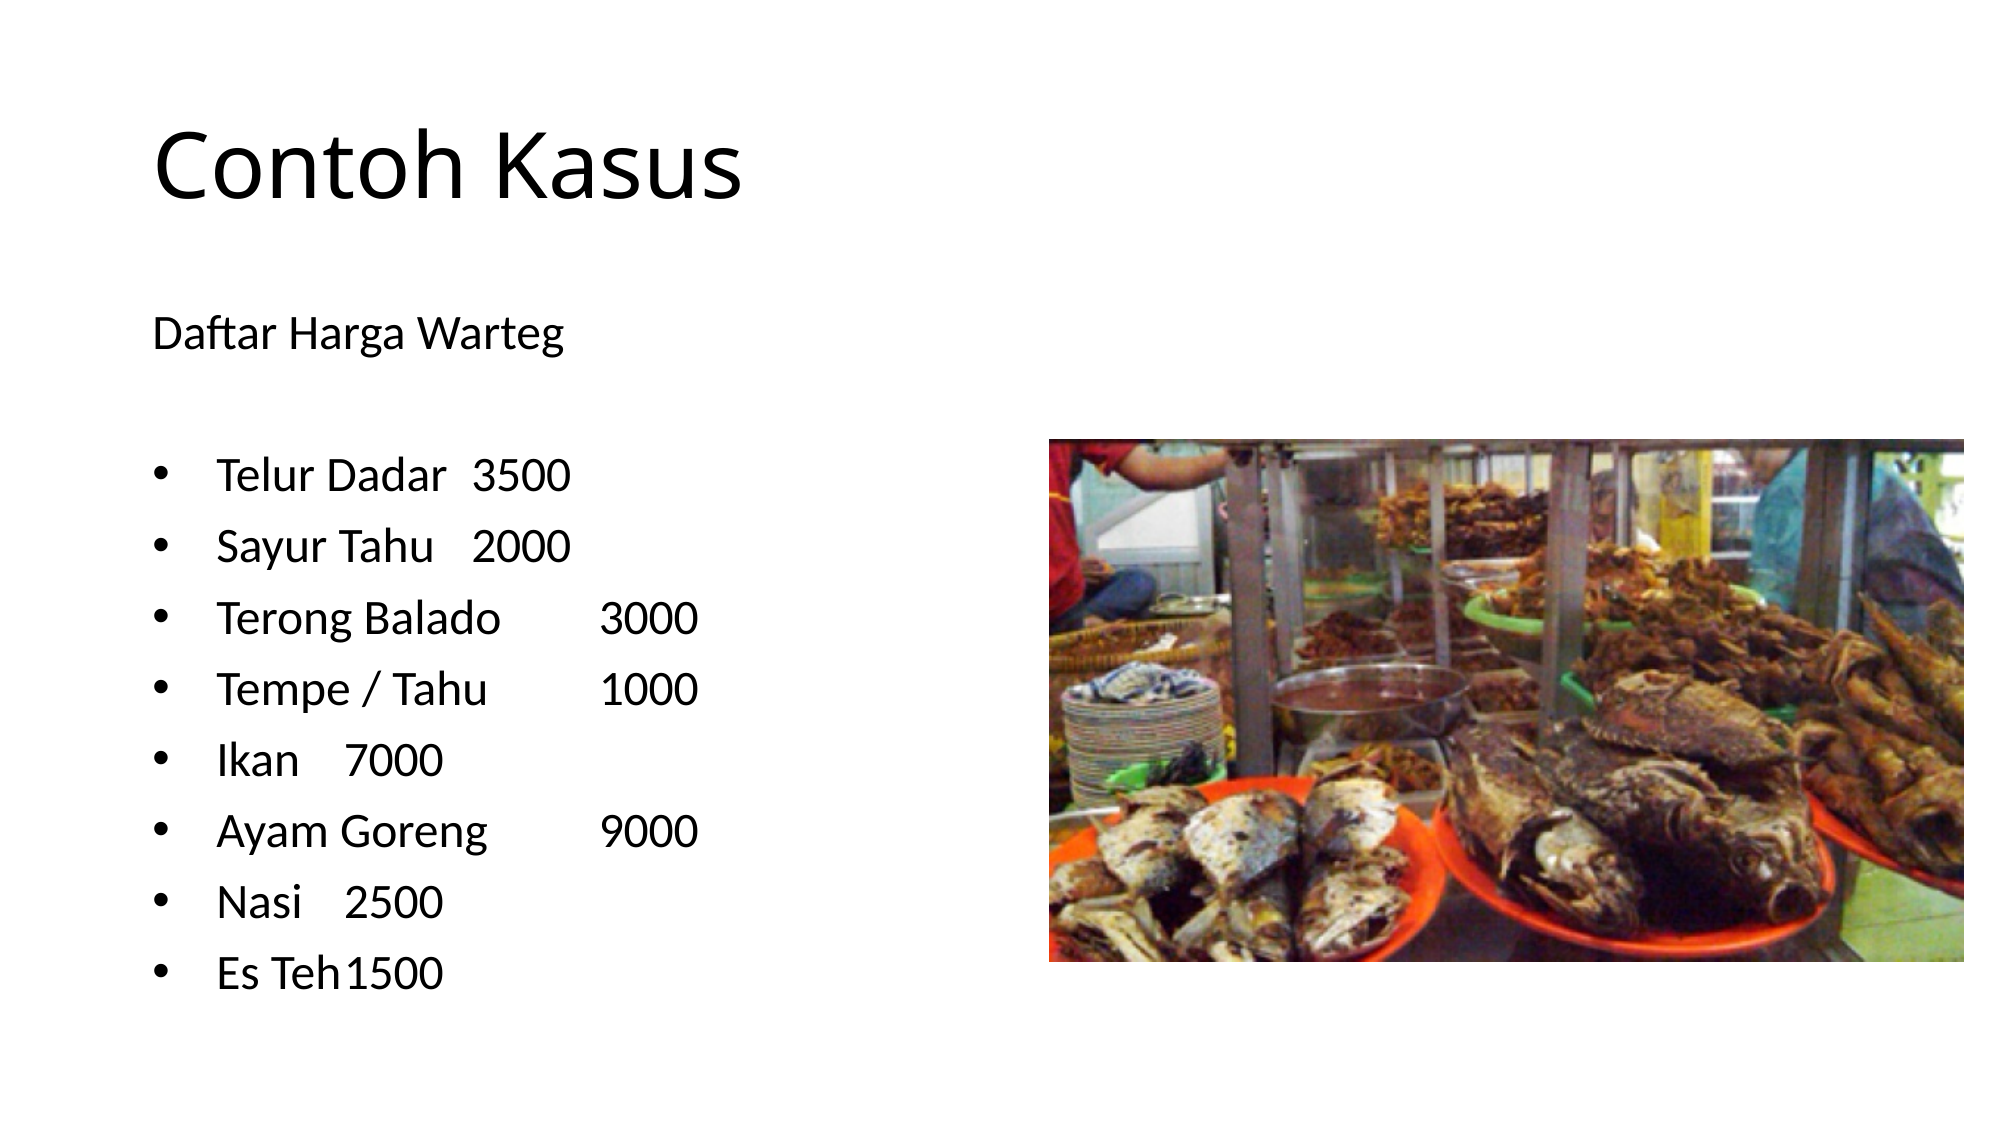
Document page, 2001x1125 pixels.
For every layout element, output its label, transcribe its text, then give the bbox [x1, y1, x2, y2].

title Contoh Kasus [137, 59, 1863, 278]
list Daftar Harga Warteg Telur Dadar 3500 Sayur Tahu 2000 Terong Balado 3000 Tempe / Tahu 1000 Ikan 7000 Ayam Goreng 9000 Nasi 2500 Es Teh 1500 [137, 299, 1863, 1014]
picture [1049, 439, 1964, 962]
